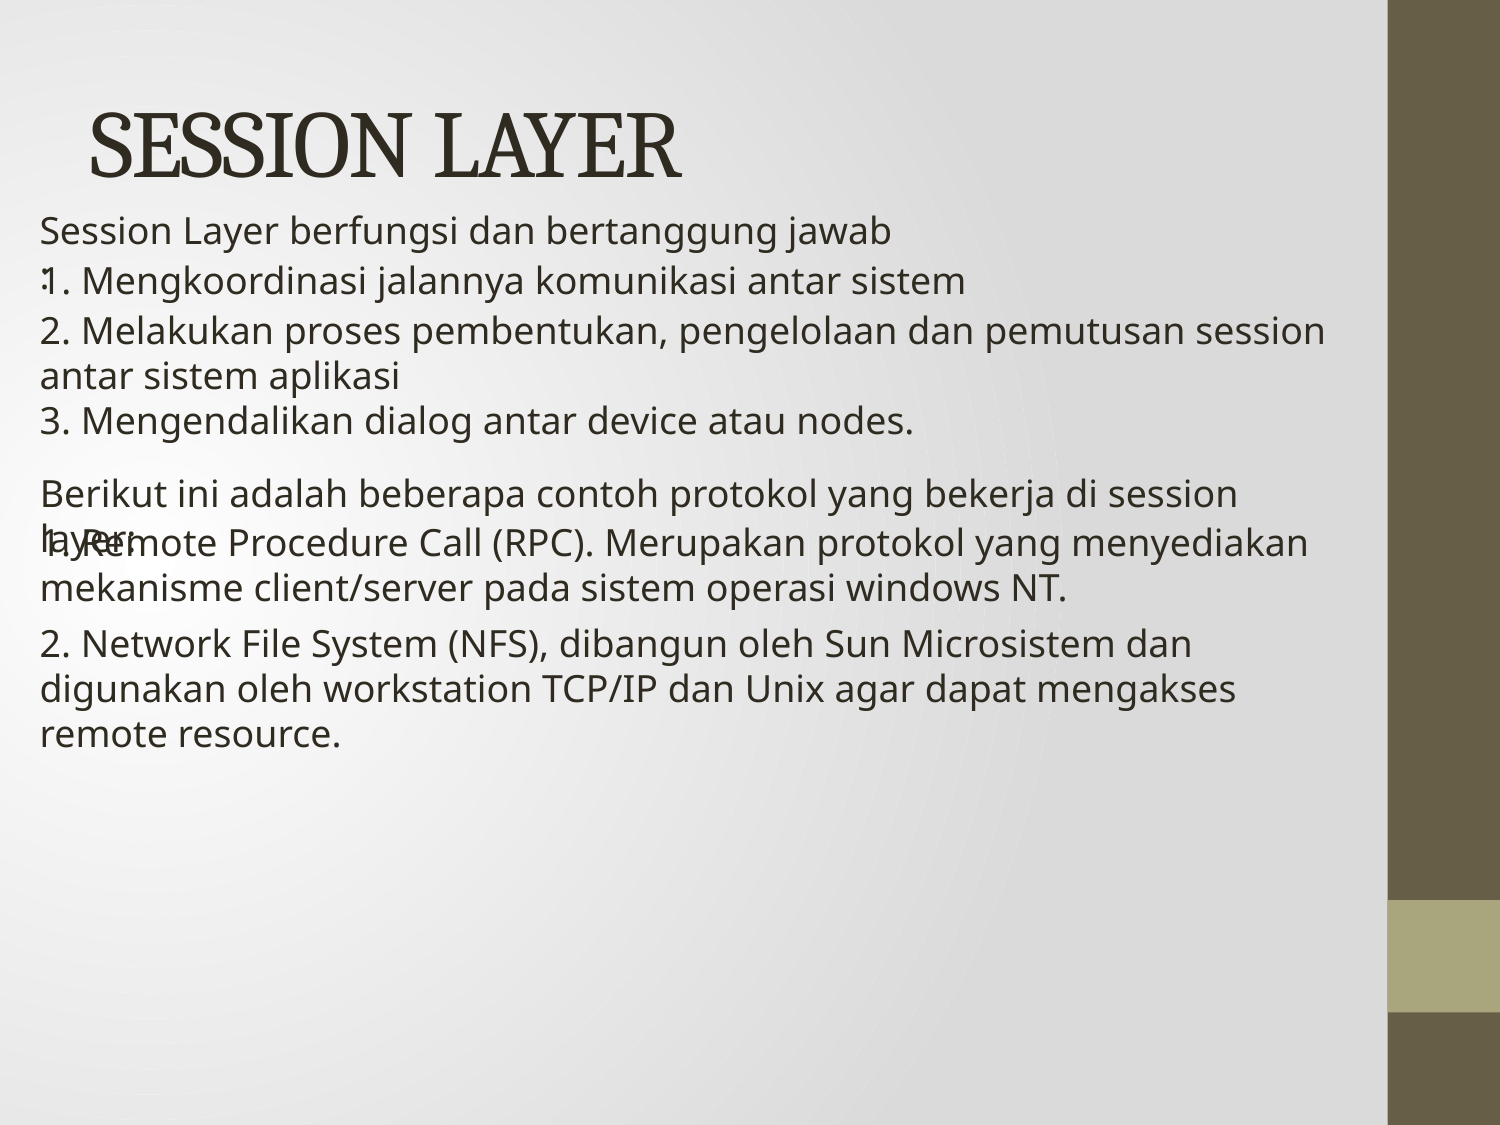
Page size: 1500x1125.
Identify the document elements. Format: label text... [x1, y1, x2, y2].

text_box 2. Melakukan proses pembentukan, pengelolaan dan pemutusan session antar sistem aplikasi 3. Mengendalikan dialog antar device atau nodes. [24, 299, 1363, 495]
text_box Berikut ini adalah beberapa contoh protokol yang bekerja di session layer: [24, 462, 1325, 511]
text_box 2. Network File System (NFS), dibangun oleh Sun Microsistem dan digunakan oleh workstation TCP/IP dan Unix agar dapat mengakses remote resource. [24, 612, 1388, 763]
text_box 1. Remote Procedure Call (RPC). Merupakan protokol yang menyediakan mekanisme client/server pada sistem operasi windows NT. [24, 511, 1363, 612]
text_box Session Layer berfungsi dan bertanggung jawab : [24, 199, 913, 249]
text_box 1. Mengkoordinasi jalannya komunikasi antar sistem [24, 249, 1038, 299]
title SESSION LAYER [75, 45, 1325, 233]
